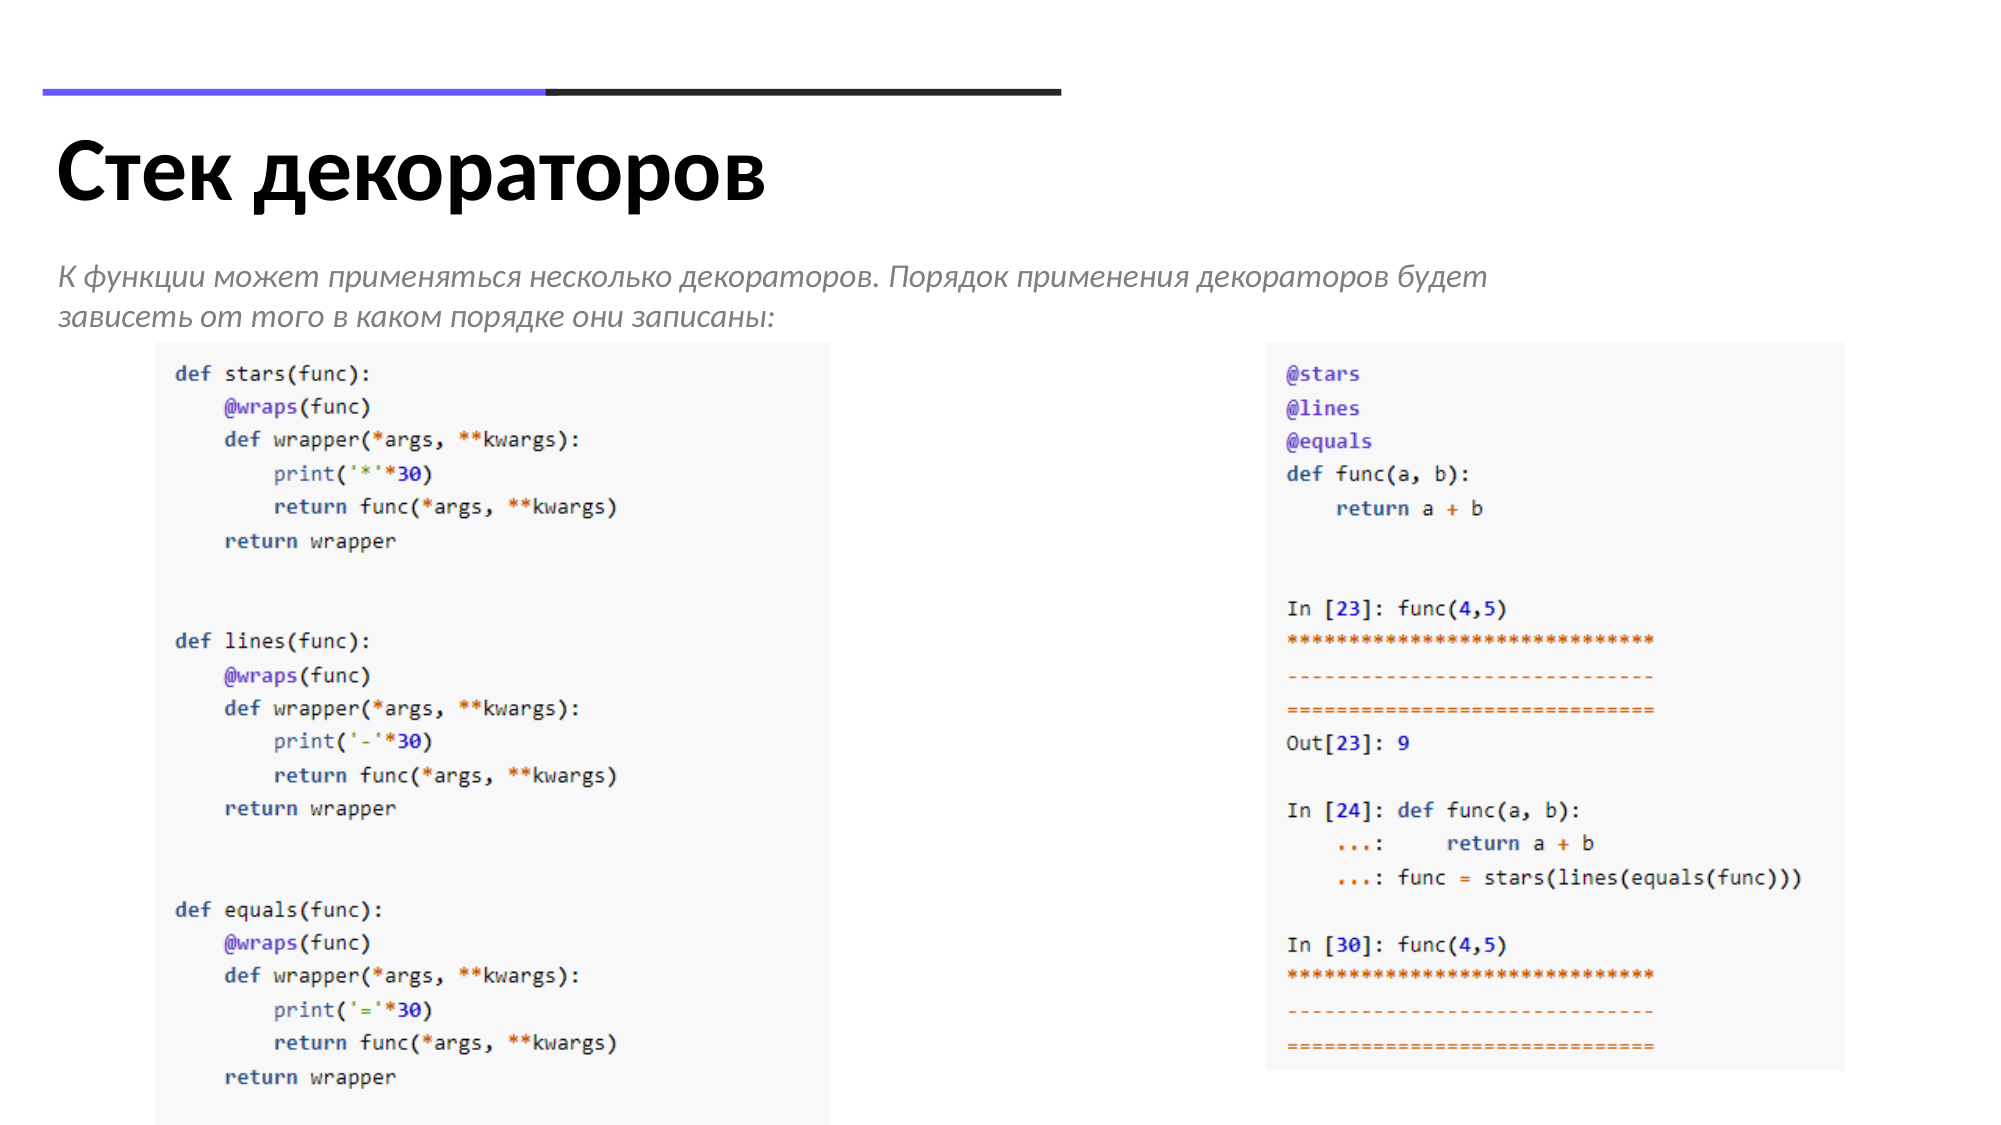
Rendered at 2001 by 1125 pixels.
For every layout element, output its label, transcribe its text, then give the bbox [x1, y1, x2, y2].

title Стек декораторов [42, 102, 1062, 240]
text_box К функции может применяться несколько декораторов. Порядок применения декораторов будет зависеть от того в каком порядке они записаны: [42, 246, 1555, 343]
text_box [42, 88, 545, 96]
picture [1264, 341, 1846, 1071]
picture [154, 341, 831, 1125]
text_box [545, 88, 1062, 96]
